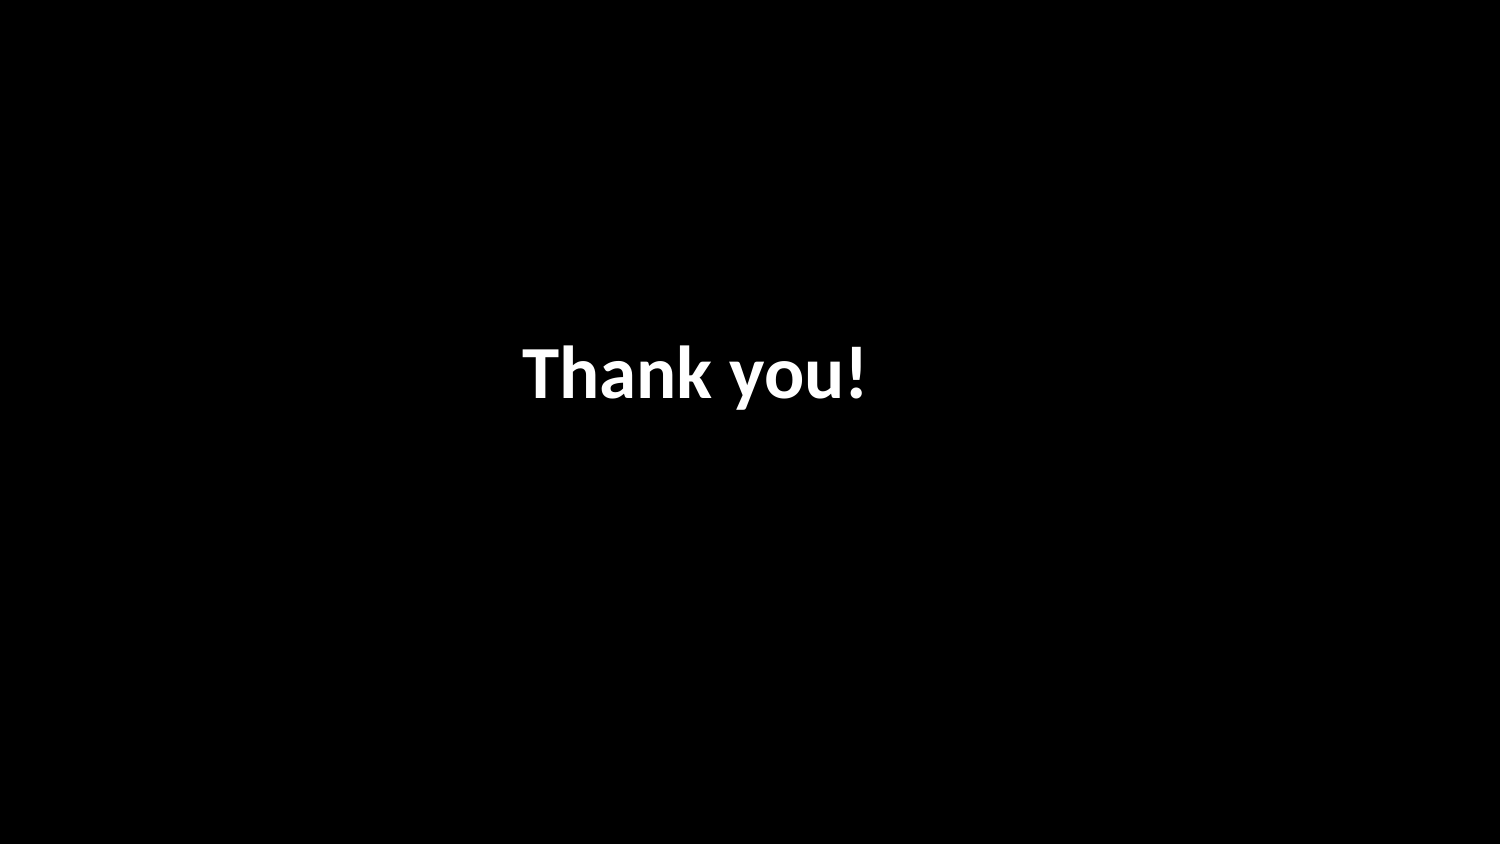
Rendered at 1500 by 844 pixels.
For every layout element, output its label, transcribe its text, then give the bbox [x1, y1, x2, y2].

text_box Thank you! [412, 315, 988, 421]
